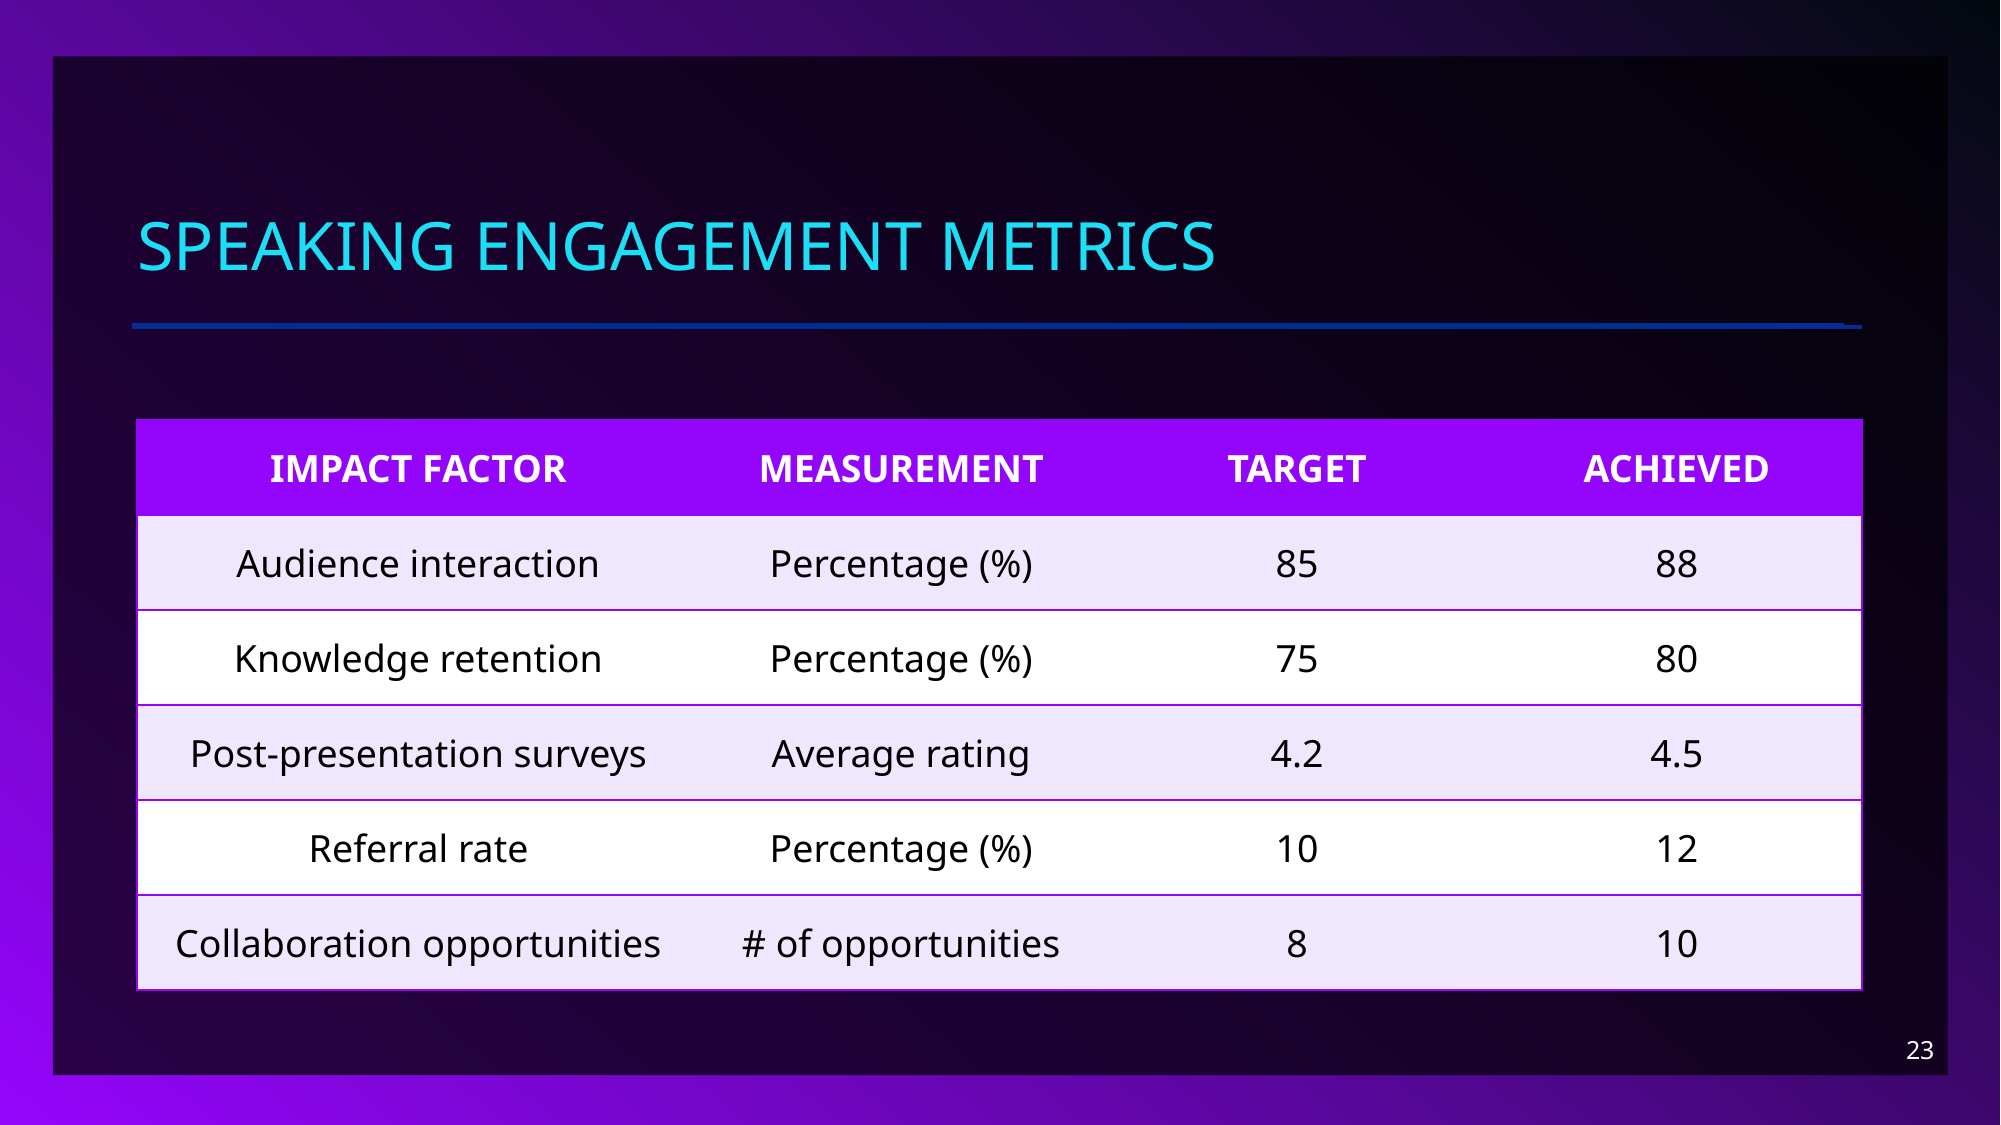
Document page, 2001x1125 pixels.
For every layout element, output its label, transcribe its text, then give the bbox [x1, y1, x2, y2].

table_cell Referral rate [138, 801, 700, 894]
title SPEAKING ENGAGEMENT METRICS [137, 105, 1862, 293]
table_cell 12 [1492, 801, 1861, 894]
table_header MEASUREMENT [700, 421, 1102, 514]
table_cell Collaboration opportunities [138, 896, 700, 989]
table_cell 4.5 [1492, 706, 1861, 799]
table_cell 10 [1102, 801, 1492, 894]
table_cell 85 [1102, 516, 1492, 609]
table_cell # of opportunities [700, 896, 1102, 989]
table_header ACHIEVED [1492, 421, 1861, 514]
table_header TARGET [1102, 421, 1492, 514]
table_cell 80 [1492, 611, 1861, 704]
table_cell Post-presentation surveys [138, 706, 700, 799]
table_cell 8 [1102, 896, 1492, 989]
table_cell Percentage (%) [700, 801, 1102, 894]
table_cell Average rating [700, 706, 1102, 799]
table_cell Percentage (%) [700, 611, 1102, 704]
table_cell 88 [1492, 516, 1861, 609]
table_cell 4.2 [1102, 706, 1492, 799]
slide_number 23 [1499, 1021, 1950, 1082]
table_cell Knowledge retention [138, 611, 700, 704]
table_cell Percentage (%) [700, 516, 1102, 609]
table_cell 75 [1102, 611, 1492, 704]
table_cell 10 [1492, 896, 1861, 989]
table_cell Audience interaction [138, 516, 700, 609]
table_header IMPACT FACTOR [138, 421, 700, 514]
